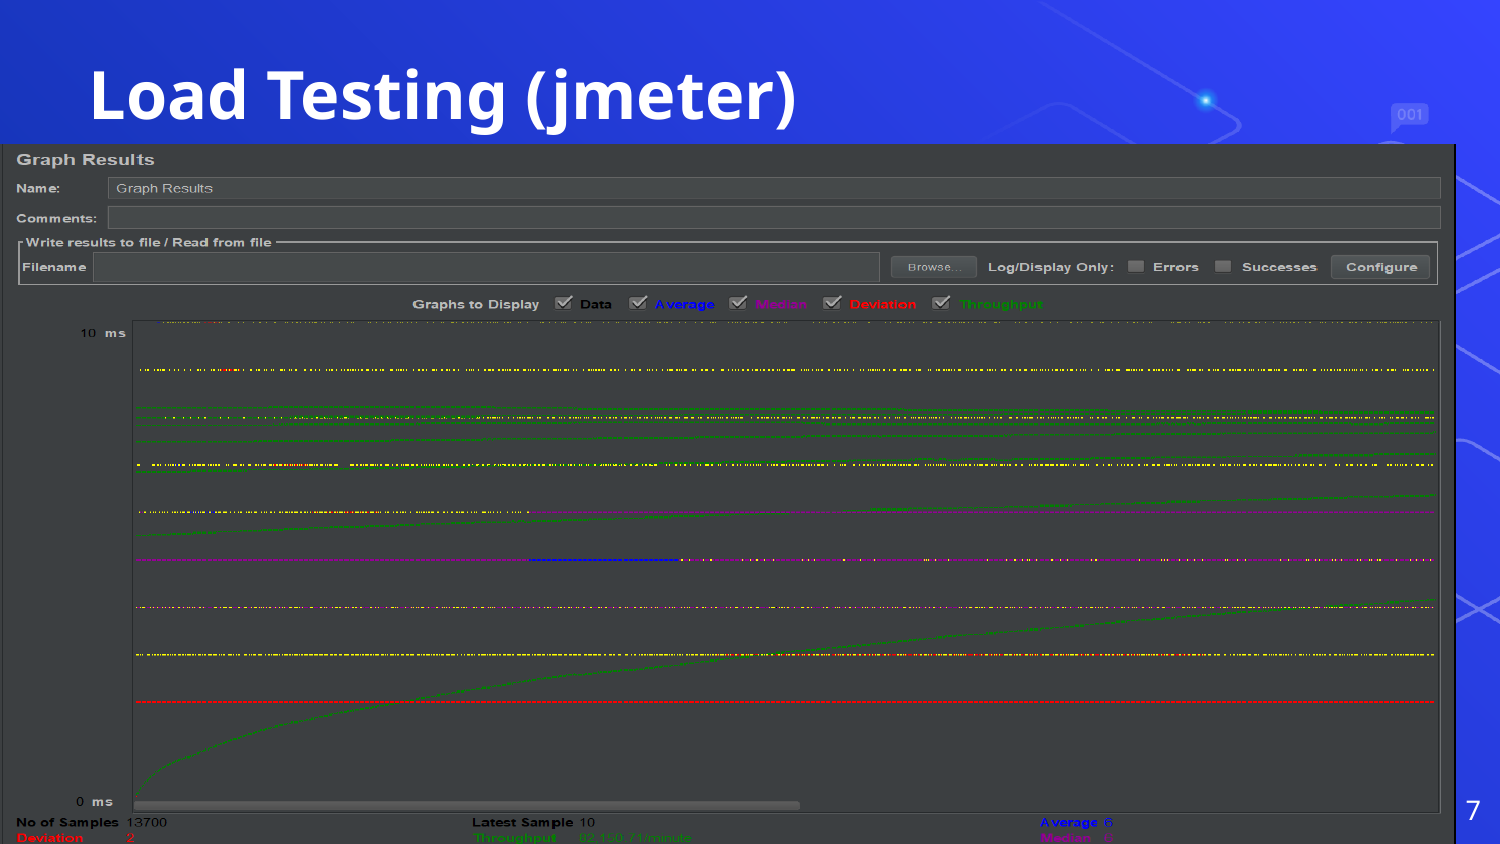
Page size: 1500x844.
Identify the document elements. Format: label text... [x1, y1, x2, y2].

slide_number ‹#› [1459, 779, 1482, 844]
picture [0, 0, 1500, 844]
title Load Testing (jmeter) [88, 0, 1140, 134]
